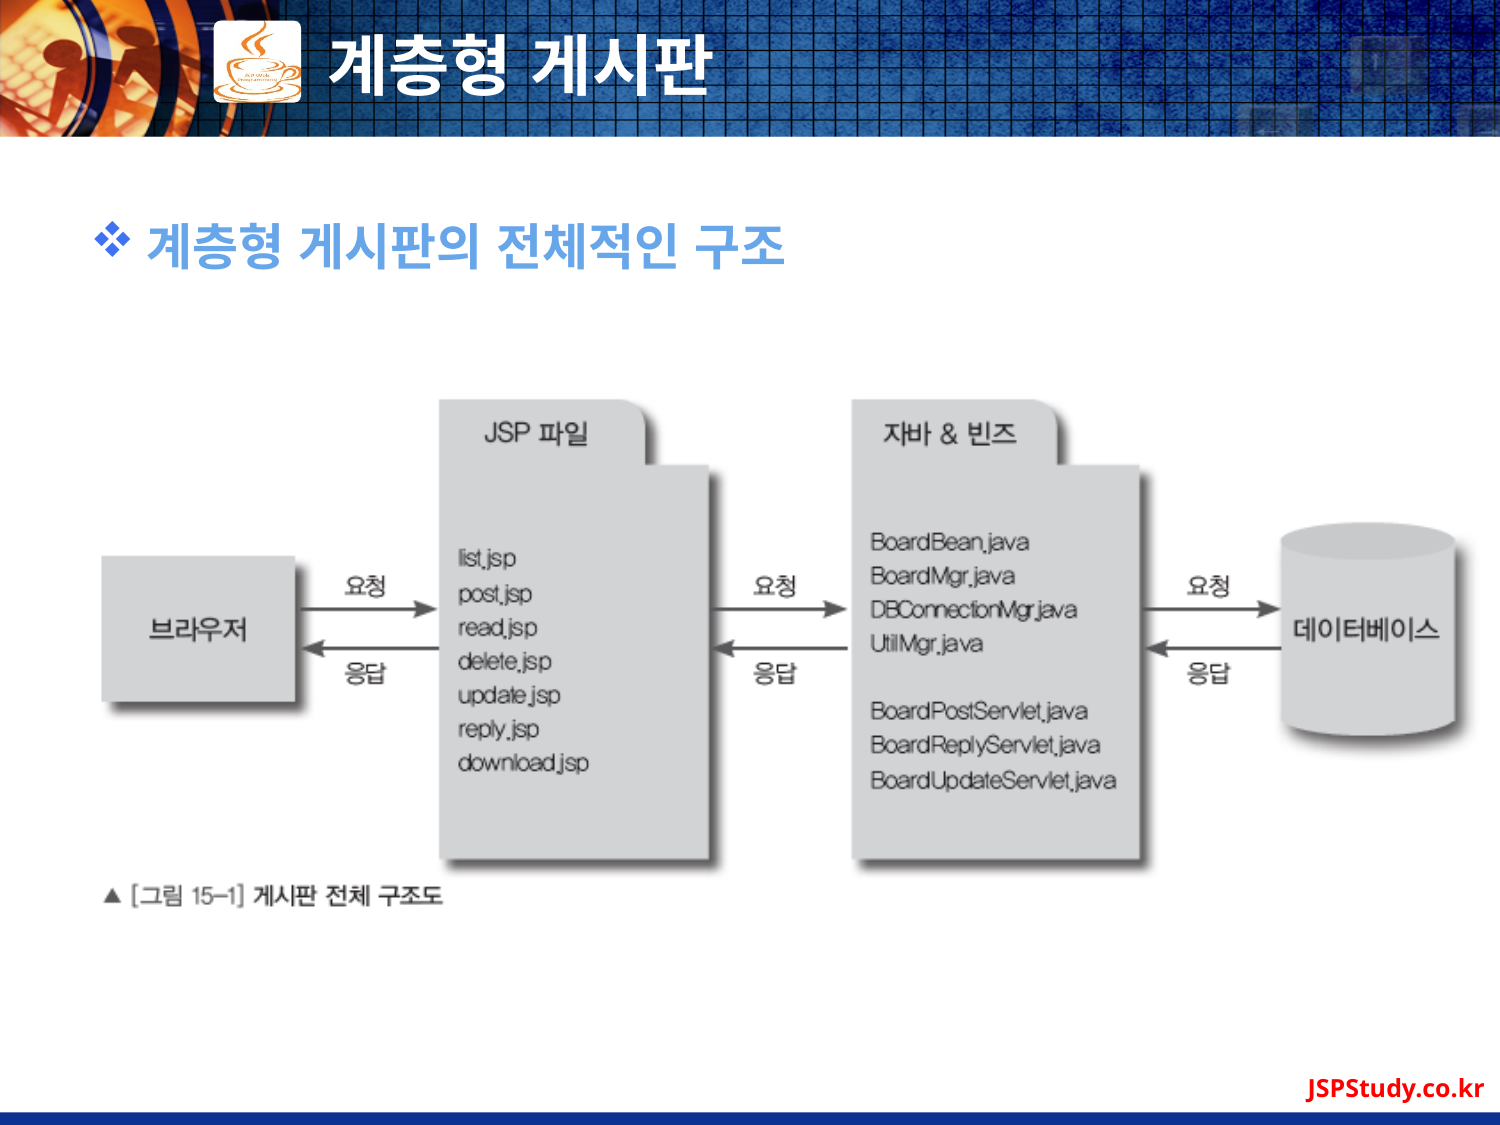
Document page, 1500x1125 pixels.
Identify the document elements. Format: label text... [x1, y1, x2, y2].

title 계층형 게시판 [312, 17, 1388, 111]
picture [100, 373, 1495, 953]
picture [0, 0, 1500, 138]
footer JSPStudy.co.kr [1024, 1064, 1500, 1118]
text_box 계층형 게시판의 전체적인 구조 [74, 208, 1425, 303]
